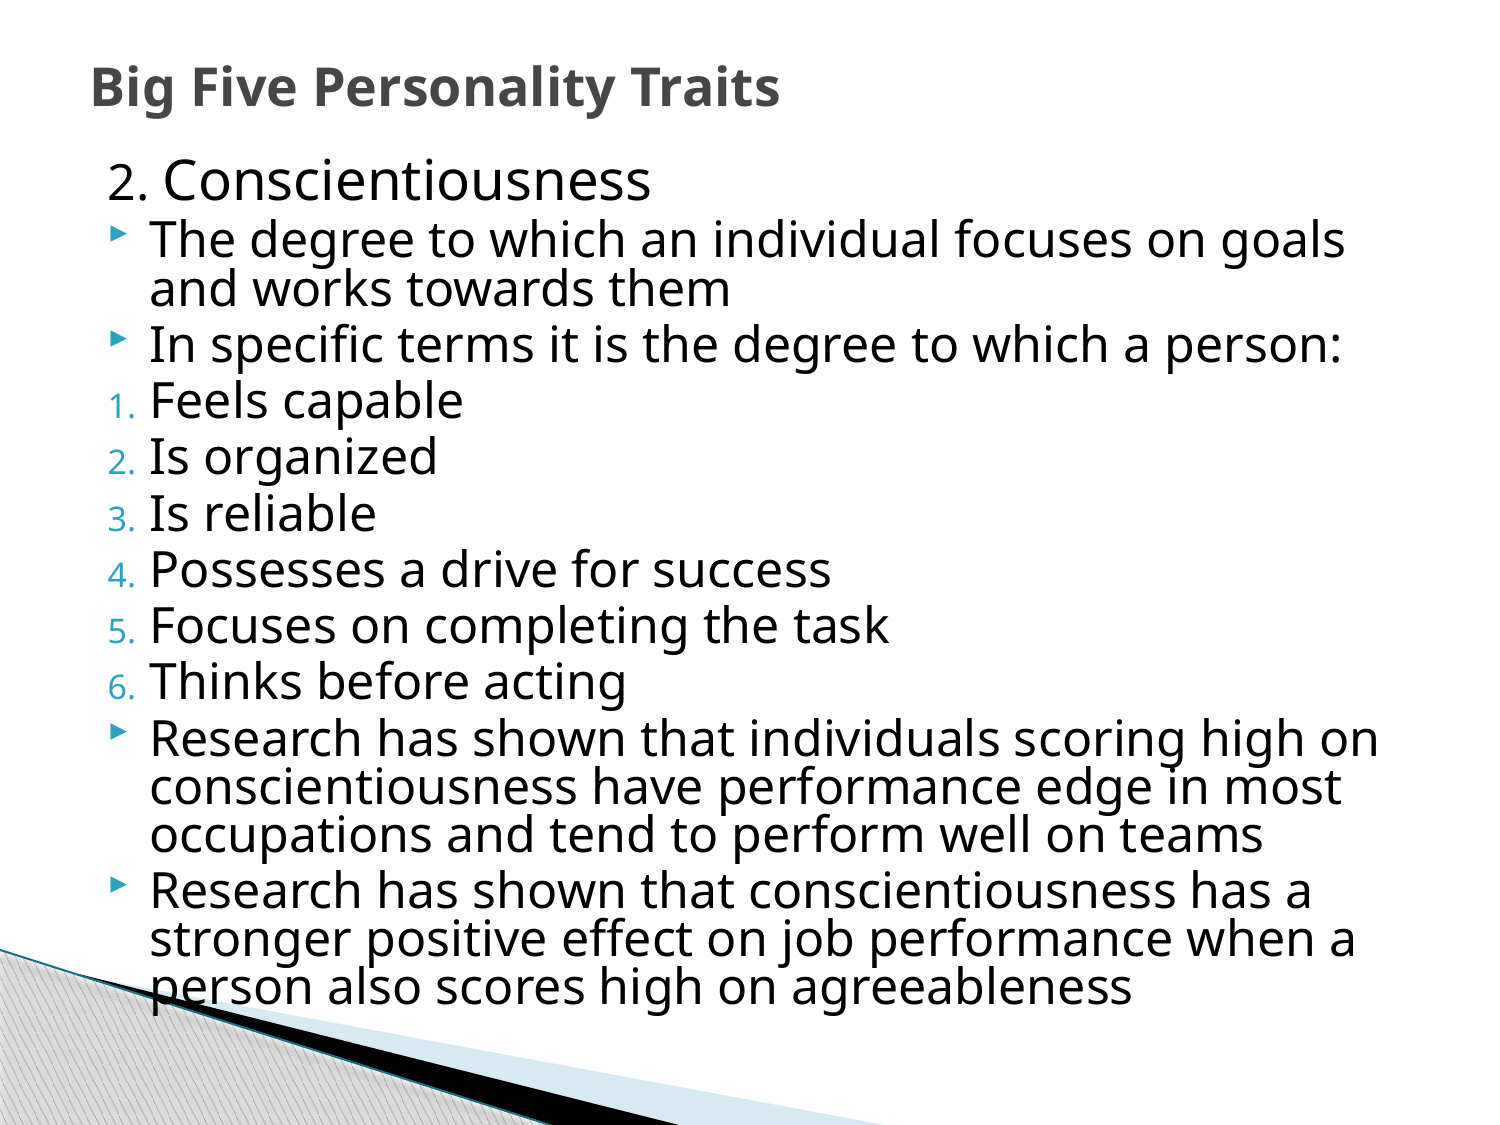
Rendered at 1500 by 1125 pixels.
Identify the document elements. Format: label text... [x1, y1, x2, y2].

title Big Five Personality Traits [75, 45, 1425, 125]
list 2. Conscientiousness The degree to which an individual focuses on goals and works towards them In specific terms it is the degree to which a person: Feels capable Is organized Is reliable Possesses a drive for success Focuses on completing the task Thinks before acting Research has shown that individuals scoring high on conscientiousness have performance edge in most occupations and tend to perform well on teams Research has shown that conscientiousness has a stronger positive effect on job performance when a person also scores high on agreeableness [75, 149, 1425, 1075]
